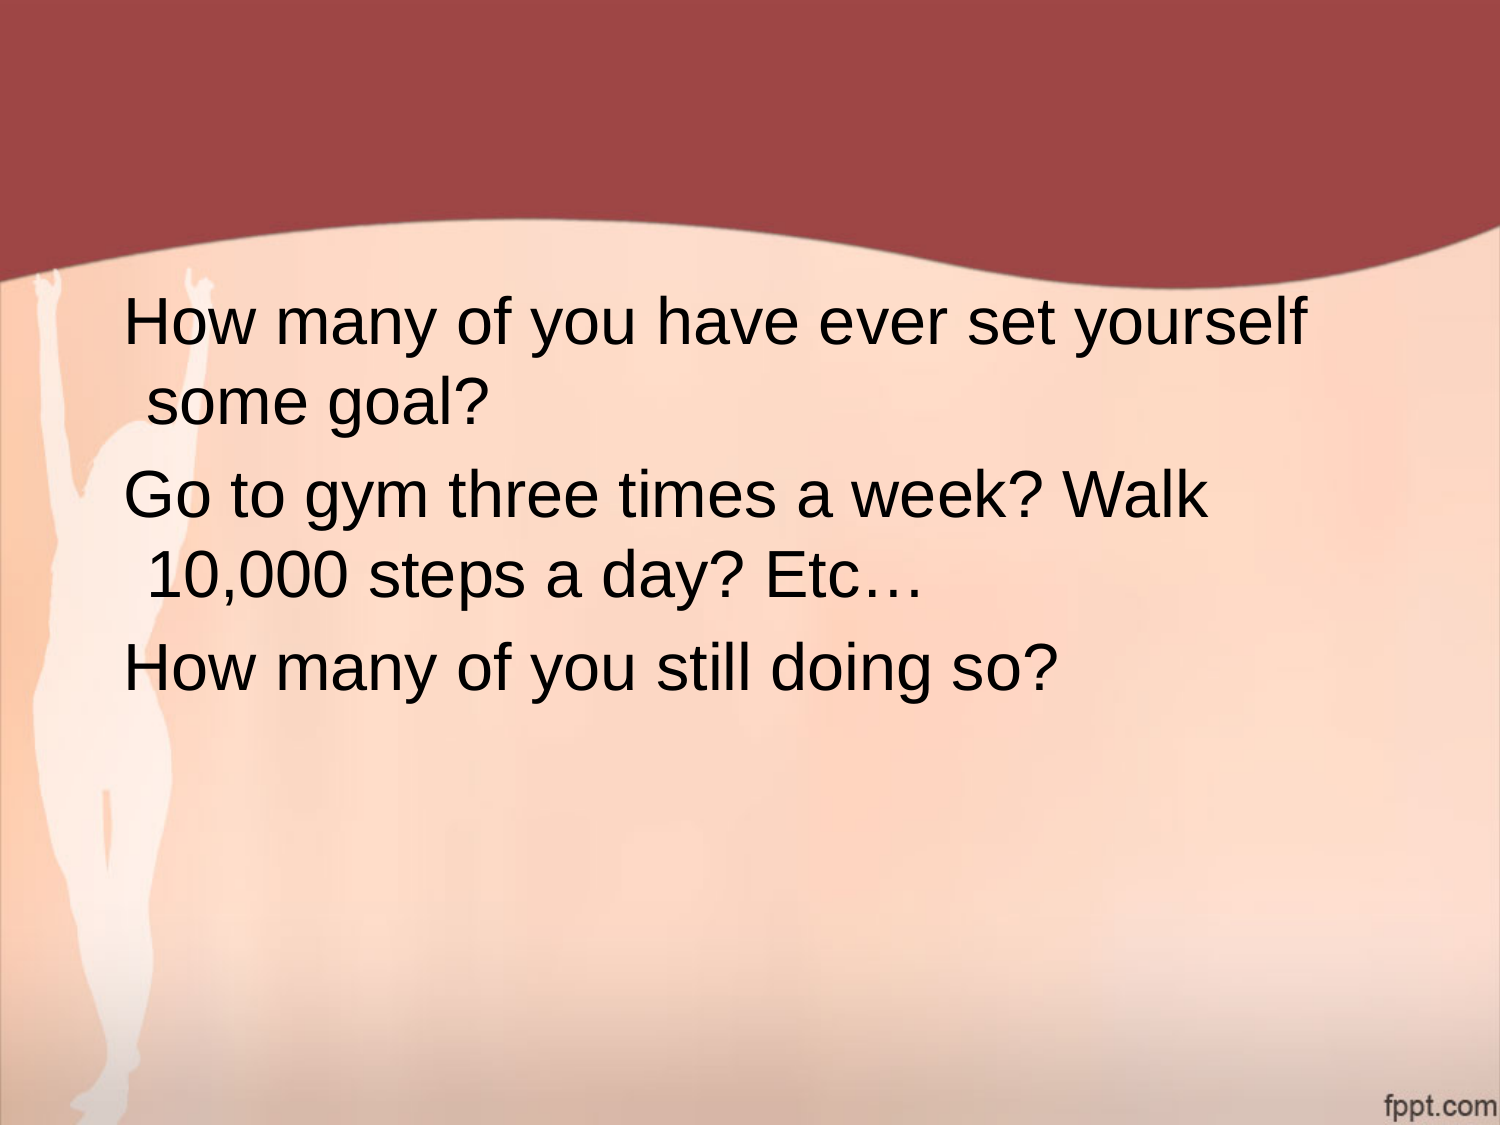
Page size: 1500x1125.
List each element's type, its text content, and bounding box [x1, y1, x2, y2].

picture [0, 0, 1500, 1125]
list How many of you have ever set yourself some goal? Go to gym three times a week? Walk 10,000 steps a day? Etc… How many of you still doing so? [75, 262, 1425, 1005]
